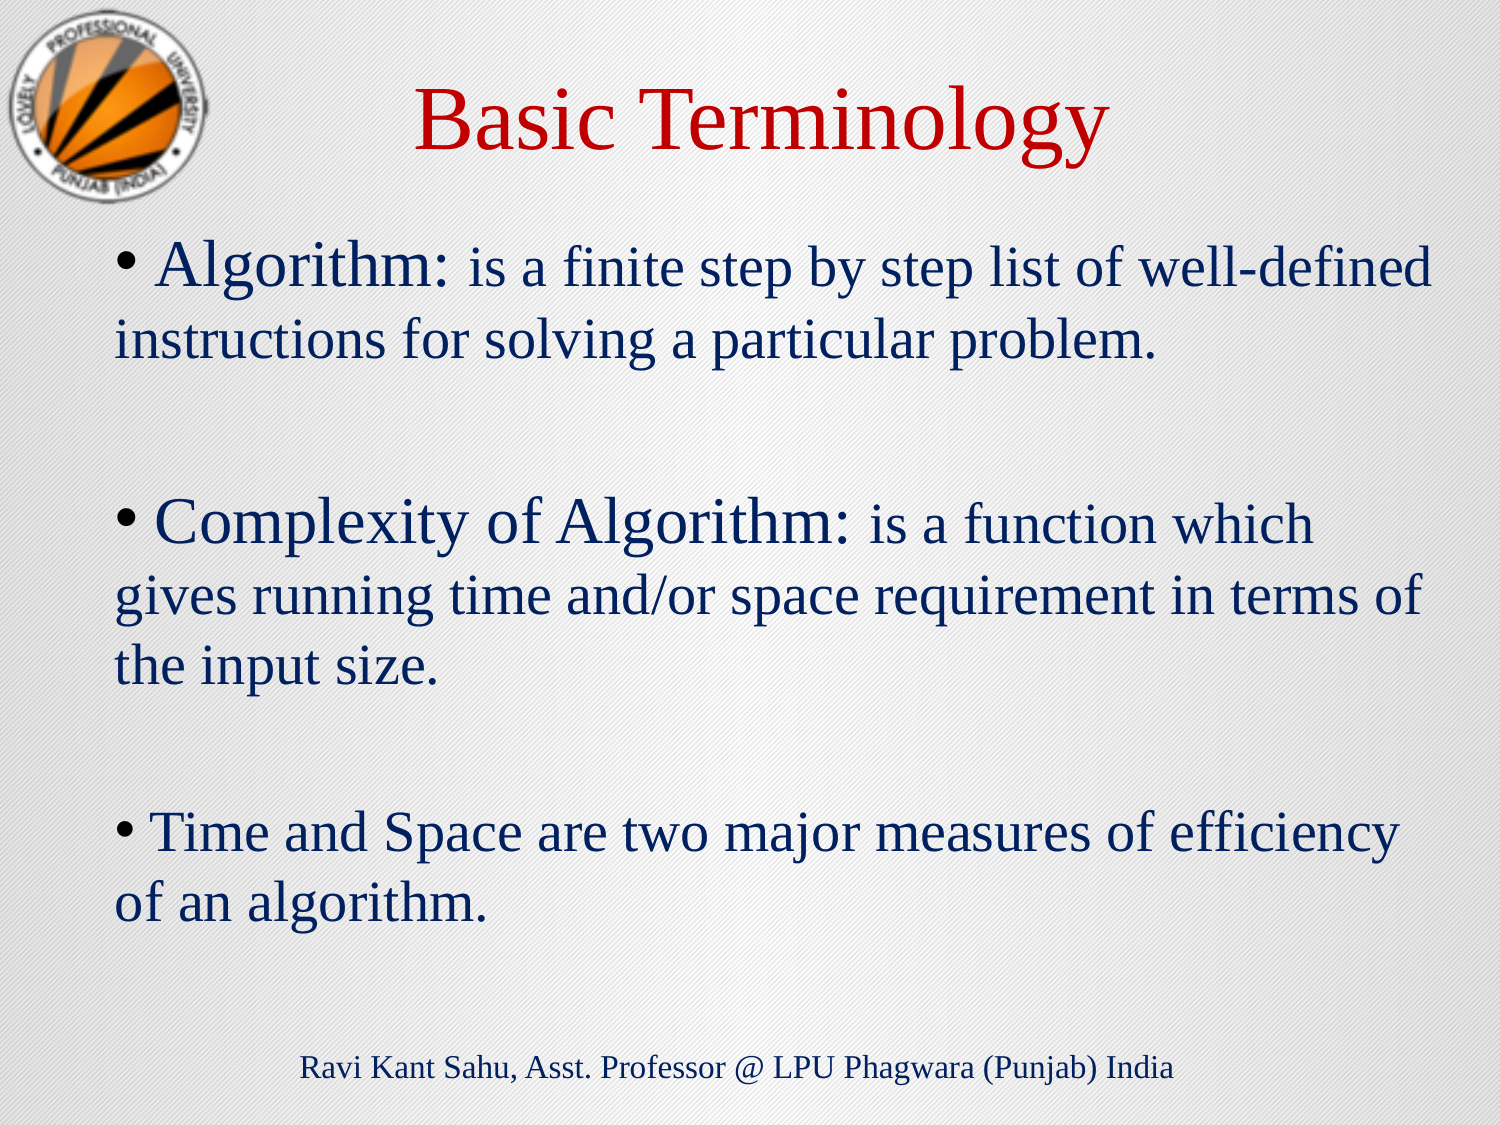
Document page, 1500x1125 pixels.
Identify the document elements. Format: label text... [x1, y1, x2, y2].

title Basic Terminology [213, 50, 1400, 212]
picture [0, 0, 213, 212]
footer Ravi Kant Sahu, Asst. Professor @ LPU Phagwara (Punjab) India [162, 1025, 1313, 1100]
list Algorithm: is a finite step by step list of well-defined instructions for solving a particular problem. Complexity of Algorithm: is a function which gives running time and/or space requirement in terms of the input size. Time and Space are two major measures of efficiency of an algorithm. [99, 212, 1450, 941]
